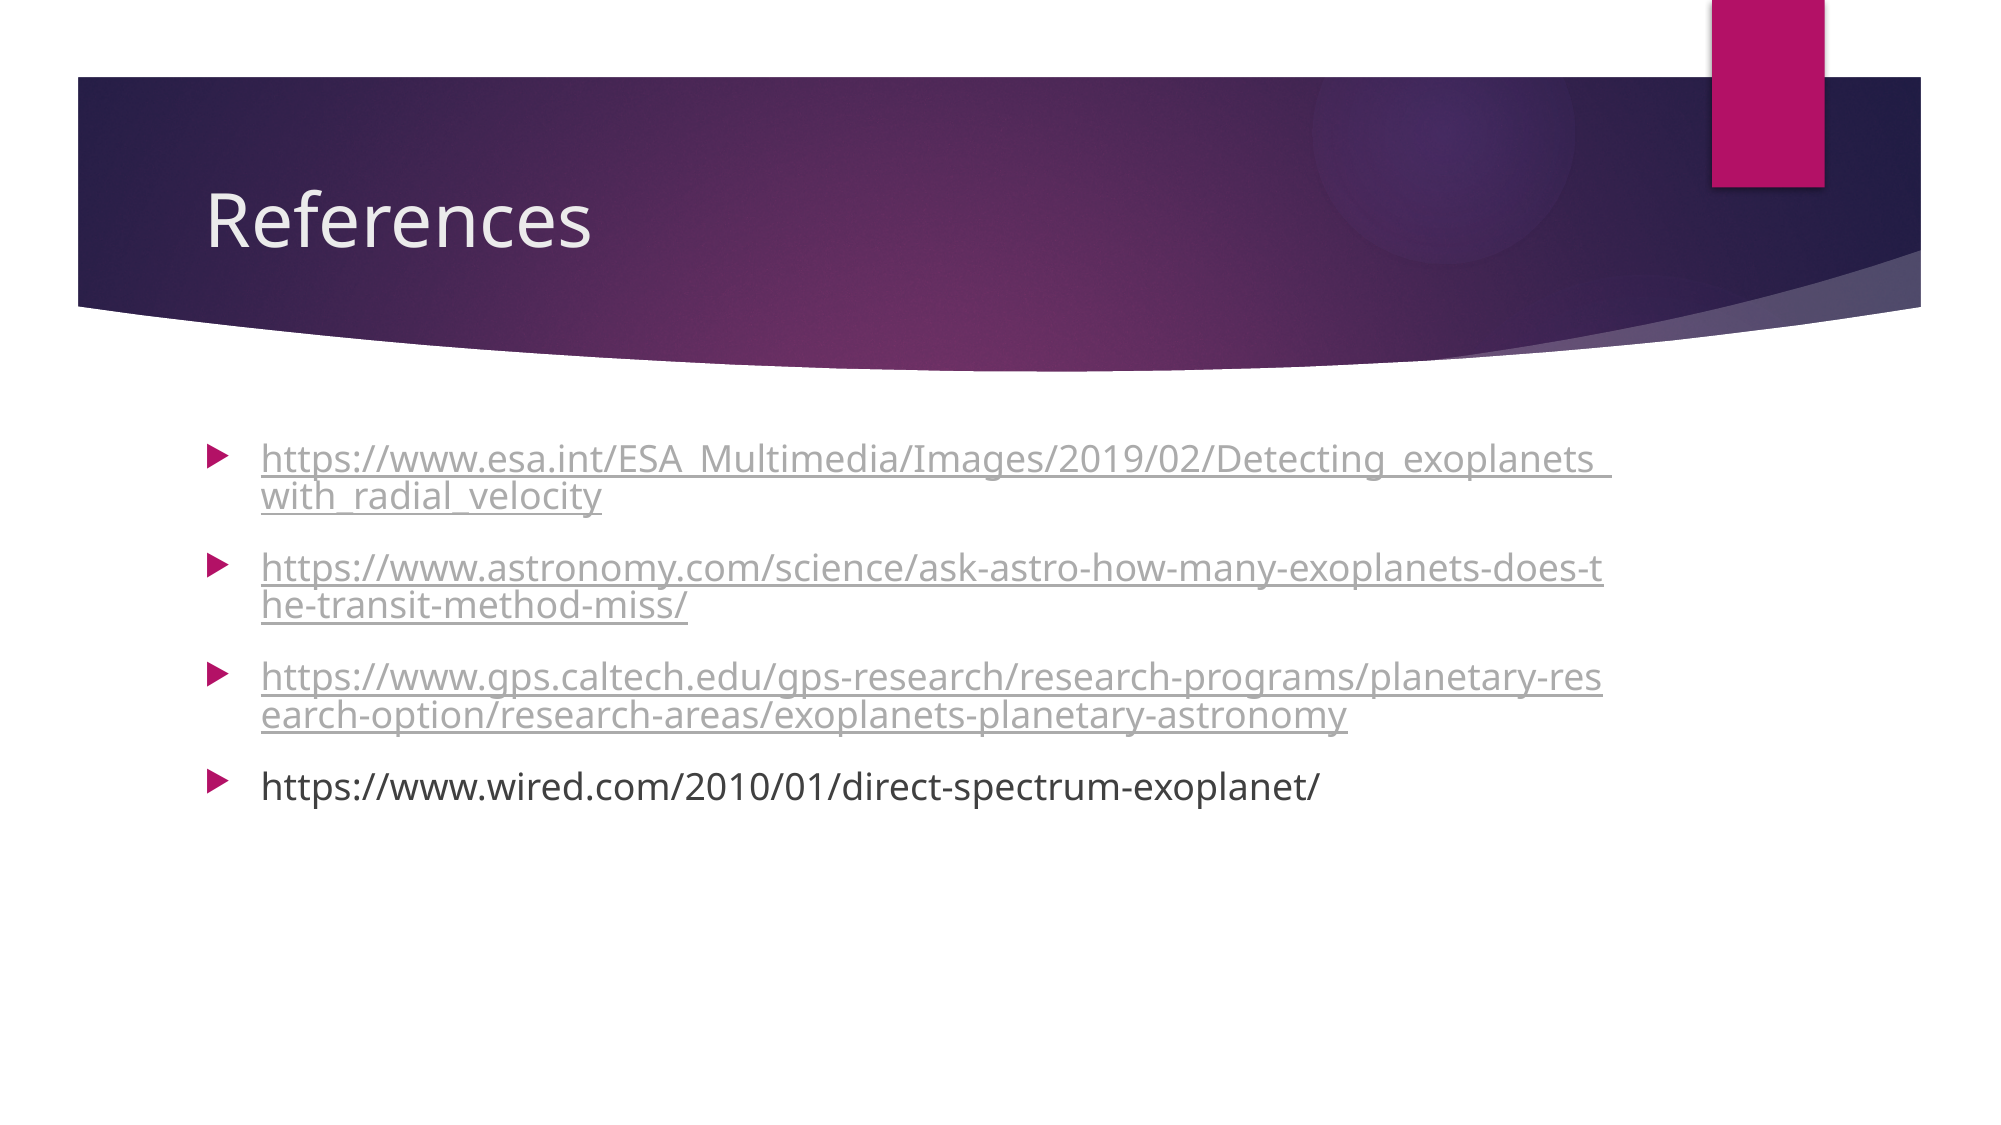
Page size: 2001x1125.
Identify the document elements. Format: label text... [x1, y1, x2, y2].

title References [189, 159, 1627, 276]
list https://www.esa.int/ESA_Multimedia/Images/2019/02/Detecting_exoplanets_with_radial_velocity https://www.astronomy.com/science/ask-astro-how-many-exoplanets-does-the-transit-method-miss/ https://www.gps.caltech.edu/gps-research/research-programs/planetary-research-option/research-areas/exoplanets-planetary-astronomy https://www.wired.com/2010/01/direct-spectrum-exoplanet/ [189, 427, 1638, 988]
